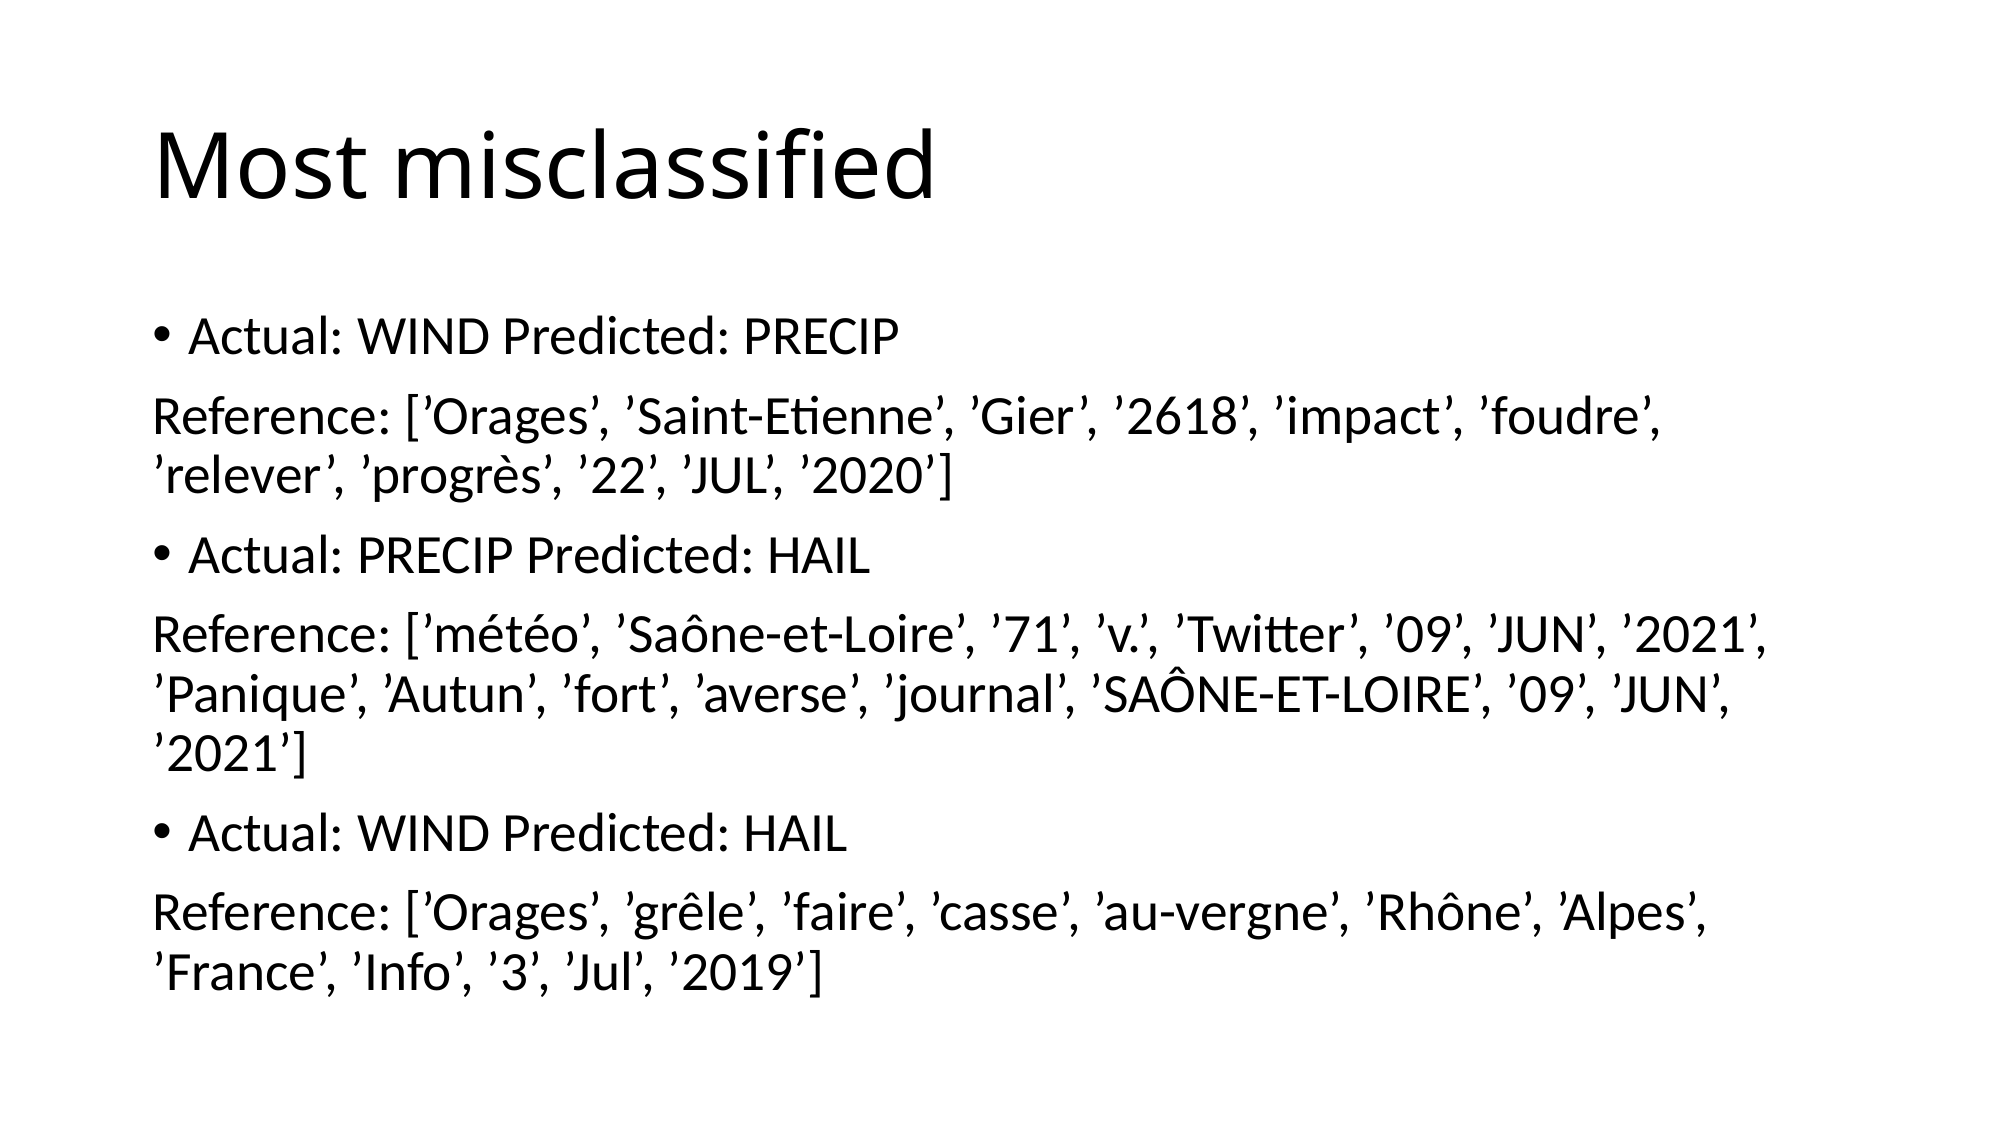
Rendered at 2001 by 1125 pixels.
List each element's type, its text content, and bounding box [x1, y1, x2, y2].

title Most misclassified [137, 59, 1863, 278]
list Actual: WIND Predicted: PRECIP Reference: [’Orages’, ’Saint-Etienne’, ’Gier’, ’2618’, ’impact’, ’foudre’, ’relever’, ’progrès’, ’22’, ’JUL’, ’2020’] Actual: PRECIP Predicted: HAIL Reference: [’météo’, ’Saône-et-Loire’, ’71’, ’v.’, ’Twitter’, ’09’, ’JUN’, ’2021’, ’Panique’, ’Autun’, ’fort’, ’averse’, ’journal’, ’SAÔNE-ET-LOIRE’, ’09’, ’JUN’, ’2021’] Actual: WIND Predicted: HAIL Reference: [’Orages’, ’grêle’, ’faire’, ’casse’, ’au-vergne’, ’Rhône’, ’Alpes’, ’France’, ’Info’, ’3’, ’Jul’, ’2019’] [137, 299, 1863, 1014]
